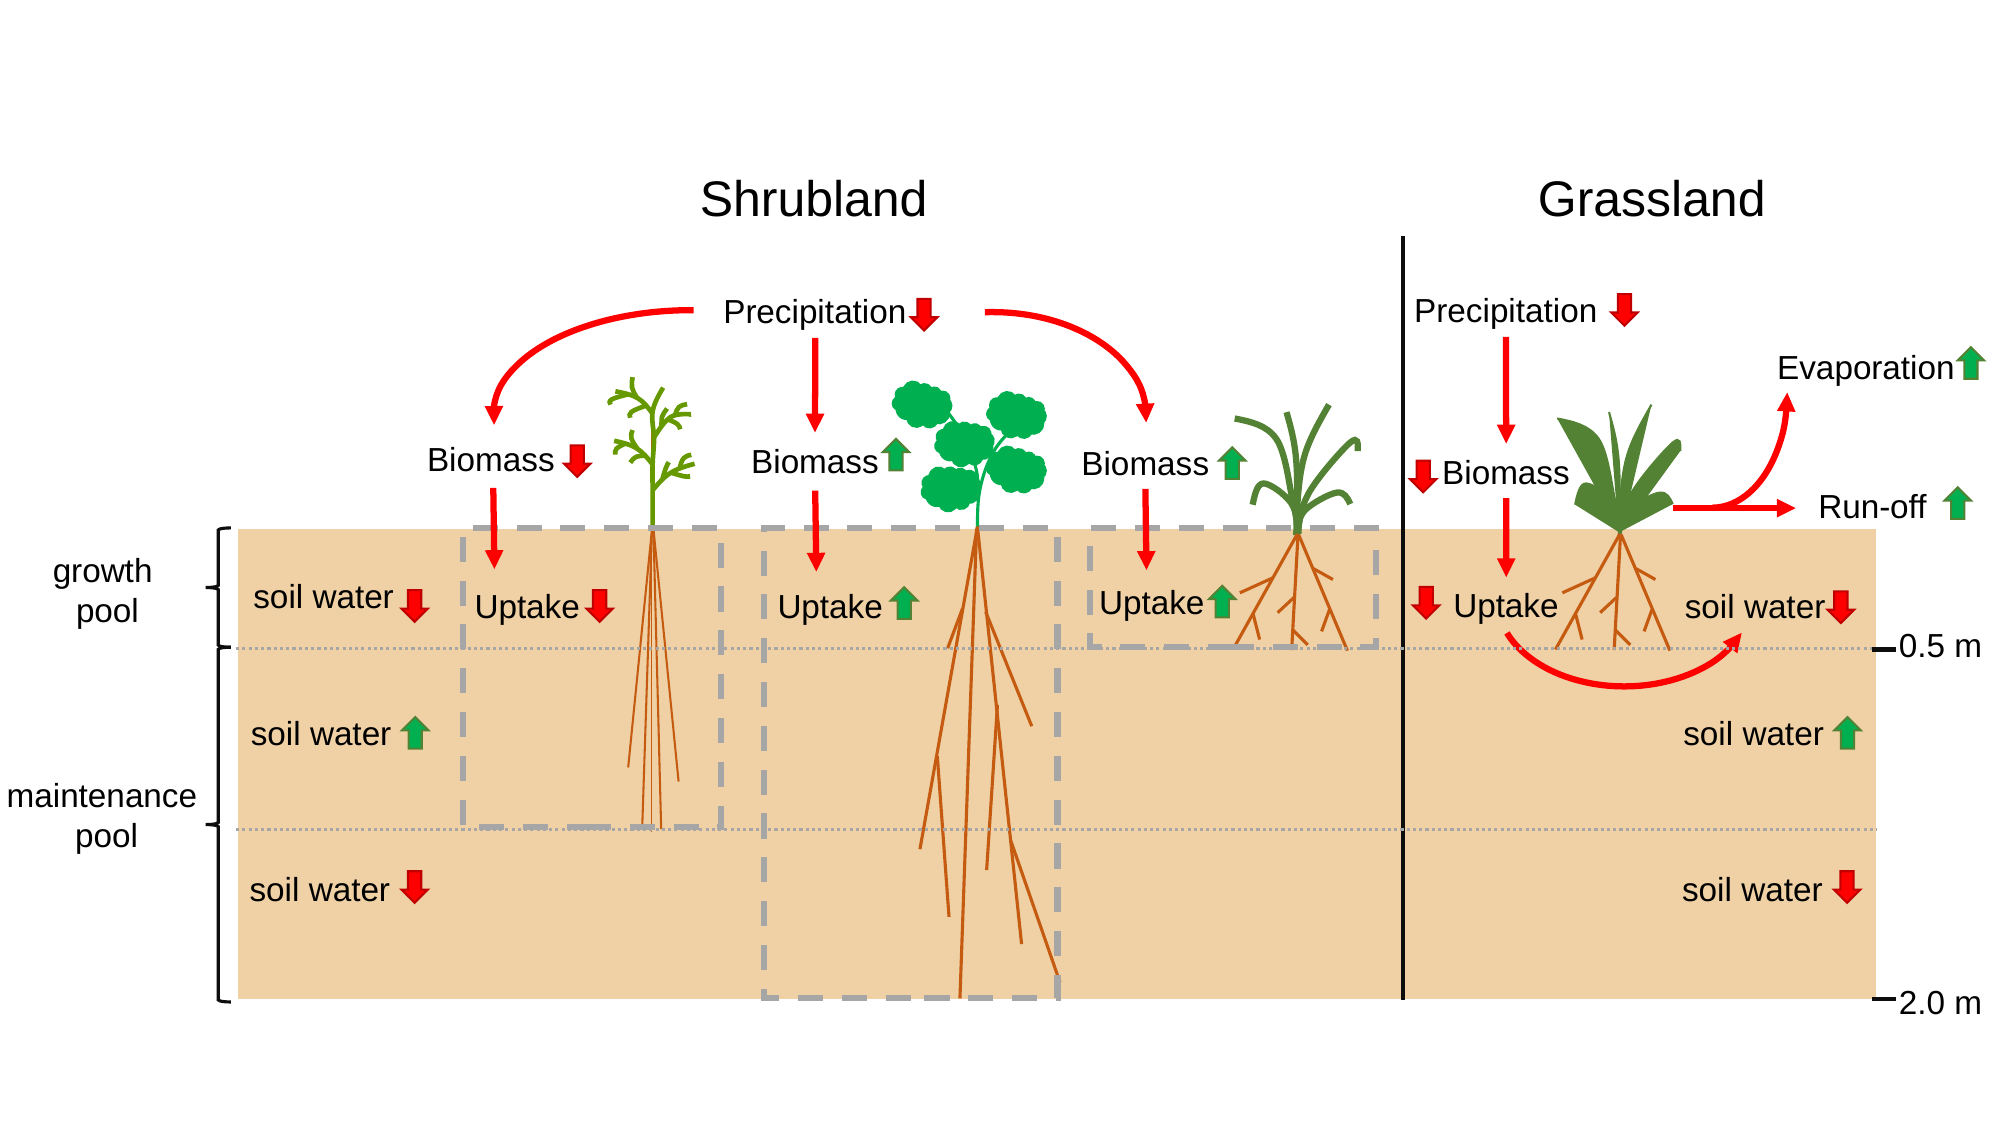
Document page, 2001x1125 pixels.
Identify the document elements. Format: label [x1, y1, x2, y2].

text_box [0, 158, 1998, 1030]
